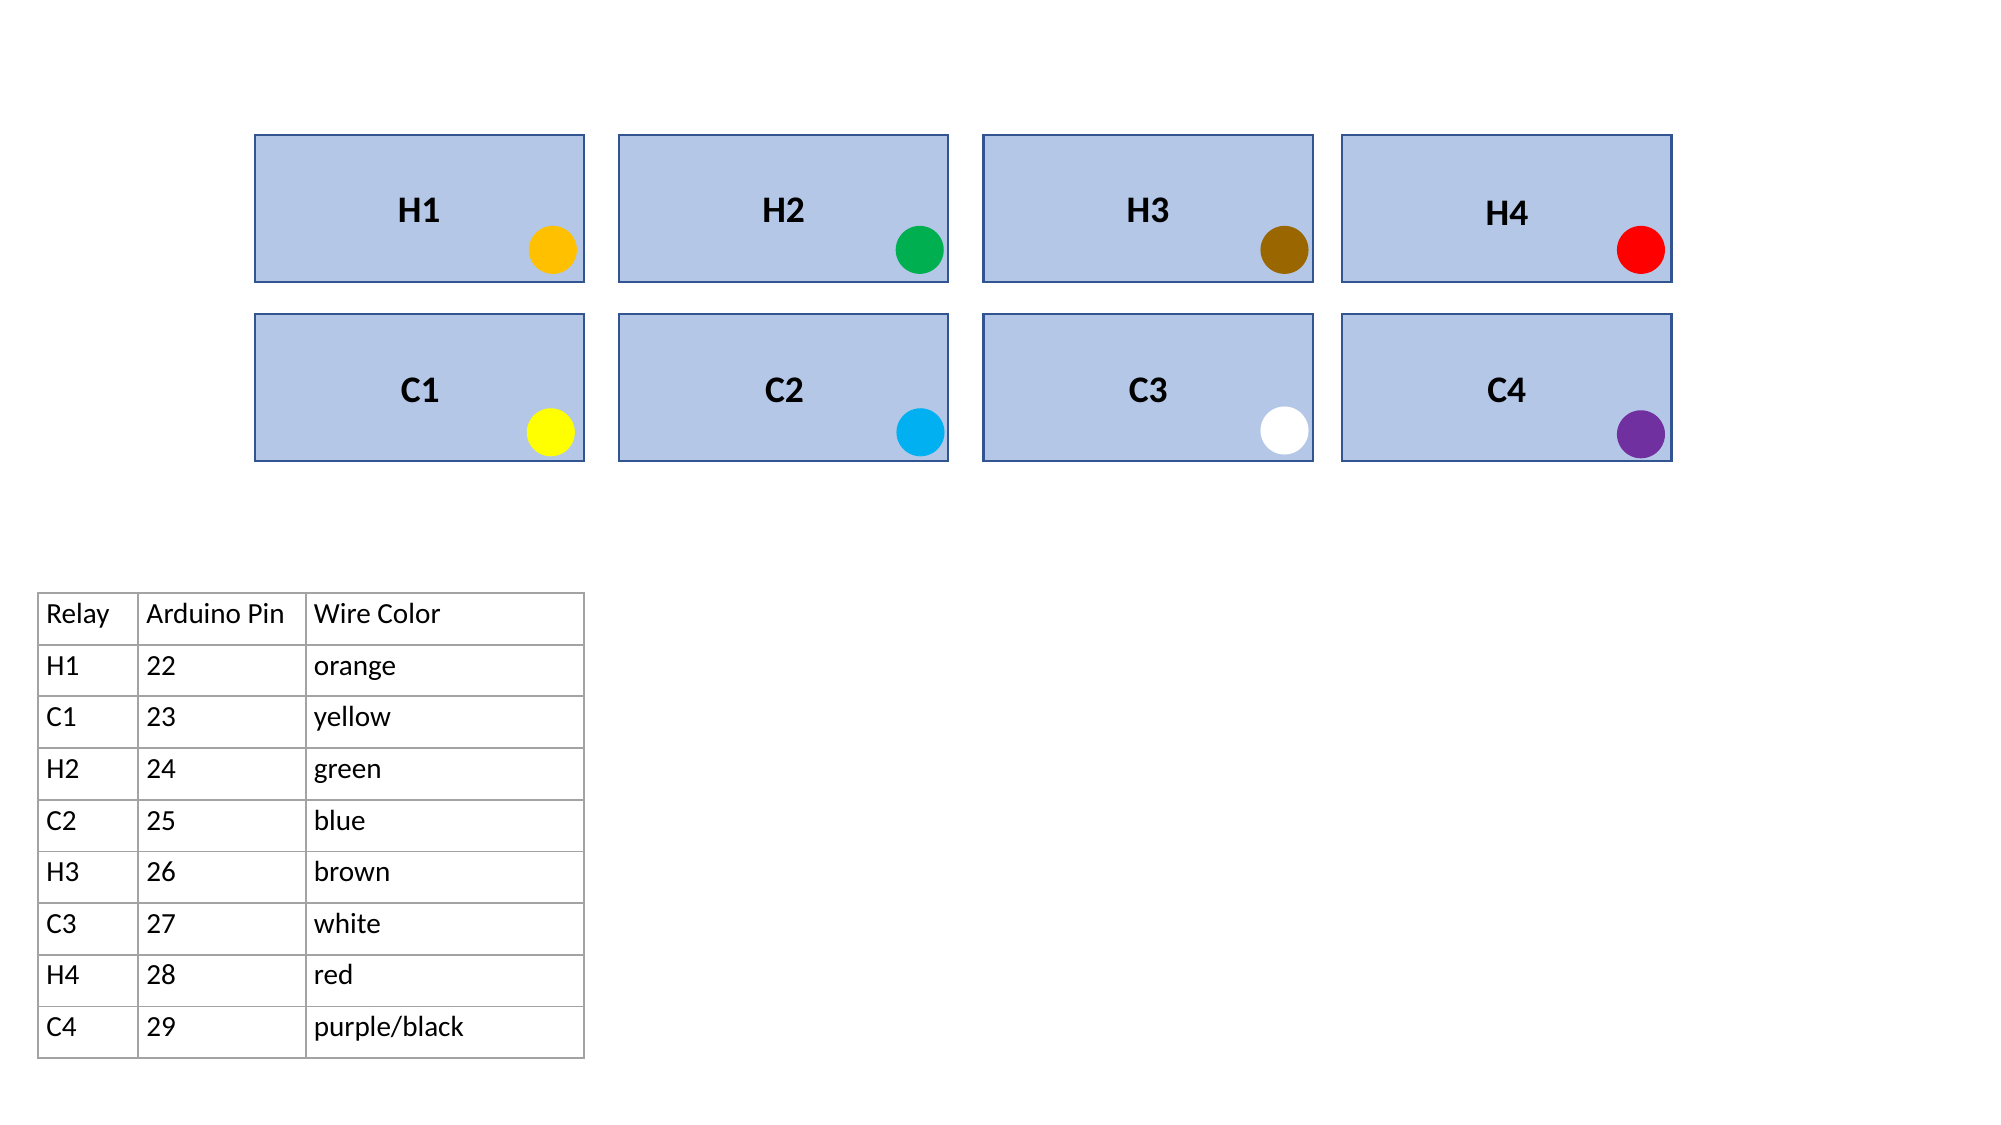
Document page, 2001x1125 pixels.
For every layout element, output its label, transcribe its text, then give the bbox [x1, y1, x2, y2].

table_cell green [307, 749, 583, 799]
text_box C2 [747, 357, 822, 417]
text_box [1259, 405, 1310, 456]
table_cell H3 [39, 852, 137, 902]
table_cell blue [307, 801, 583, 851]
text_box C1 [382, 357, 458, 417]
table_cell H1 [39, 646, 137, 695]
table_cell red [307, 956, 583, 1006]
table_cell 28 [139, 956, 305, 1006]
text_box [525, 407, 576, 458]
text_box H1 [382, 177, 457, 238]
text_box [1615, 224, 1667, 275]
text_box H2 [746, 177, 821, 238]
text_box [1615, 409, 1667, 460]
table_cell 24 [139, 749, 305, 799]
text_box [254, 134, 585, 283]
table_cell 25 [139, 801, 305, 851]
table_cell 22 [139, 646, 305, 695]
table_cell C2 [39, 801, 137, 851]
text_box [895, 407, 946, 458]
table_cell C1 [39, 697, 137, 747]
text_box [1259, 224, 1310, 275]
table_cell C3 [39, 904, 137, 954]
text_box [1341, 134, 1673, 283]
table_cell purple/black [307, 1007, 583, 1057]
table_cell 29 [139, 1007, 305, 1057]
table_header Wire Color [307, 594, 583, 644]
table_cell brown [307, 852, 583, 902]
table_header Arduino Pin [139, 594, 305, 644]
text_box [982, 313, 1314, 462]
table_cell H4 [39, 956, 137, 1006]
table_cell orange [307, 646, 583, 695]
text_box [982, 134, 1314, 283]
text_box C4 [1469, 357, 1545, 417]
text_box H4 [1469, 180, 1545, 241]
table_cell C4 [39, 1007, 137, 1057]
table_cell 27 [139, 904, 305, 954]
table_cell 23 [139, 697, 305, 747]
table_cell white [307, 904, 583, 954]
table_cell H2 [39, 749, 137, 799]
text_box C3 [1110, 357, 1186, 417]
table_header Relay [39, 594, 137, 644]
table_cell 26 [139, 852, 305, 902]
text_box [1341, 313, 1673, 462]
text_box [254, 313, 585, 462]
text_box [618, 313, 949, 462]
text_box [527, 224, 578, 275]
table_cell yellow [307, 697, 583, 747]
text_box H3 [1110, 177, 1186, 238]
text_box [894, 224, 945, 275]
text_box [618, 134, 949, 283]
